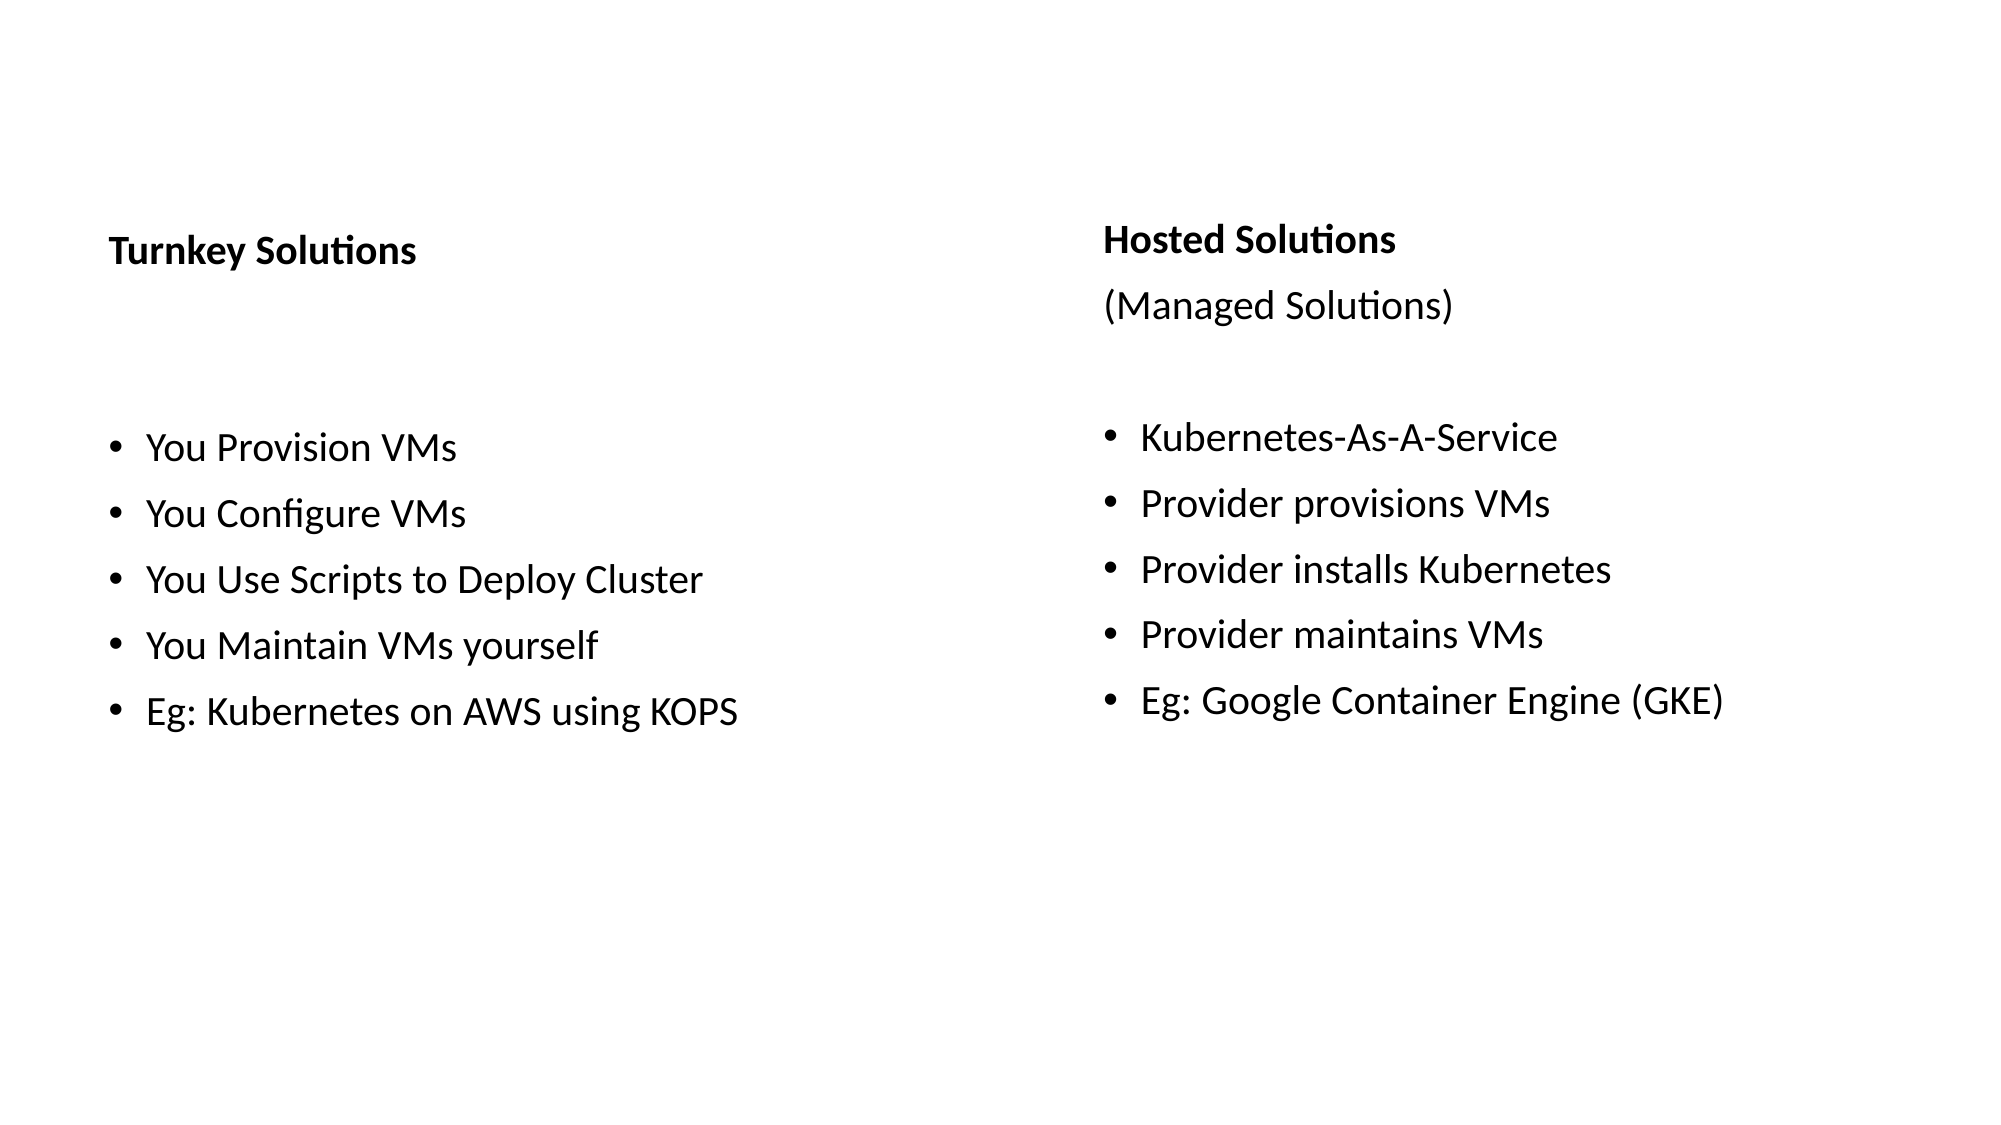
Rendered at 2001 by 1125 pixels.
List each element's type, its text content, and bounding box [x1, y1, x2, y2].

list Turnkey Solutions You Provision VMs You Configure VMs You Use Scripts to Deploy Cluster You Maintain VMs yourself Eg: Kubernetes on AWS using KOPS [93, 220, 944, 935]
list Hosted Solutions (Managed Solutions) Kubernetes-As-A-Service Provider provisions VMs Provider installs Kubernetes Provider maintains VMs Eg: Google Container Engine (GKE) [1088, 210, 1939, 924]
